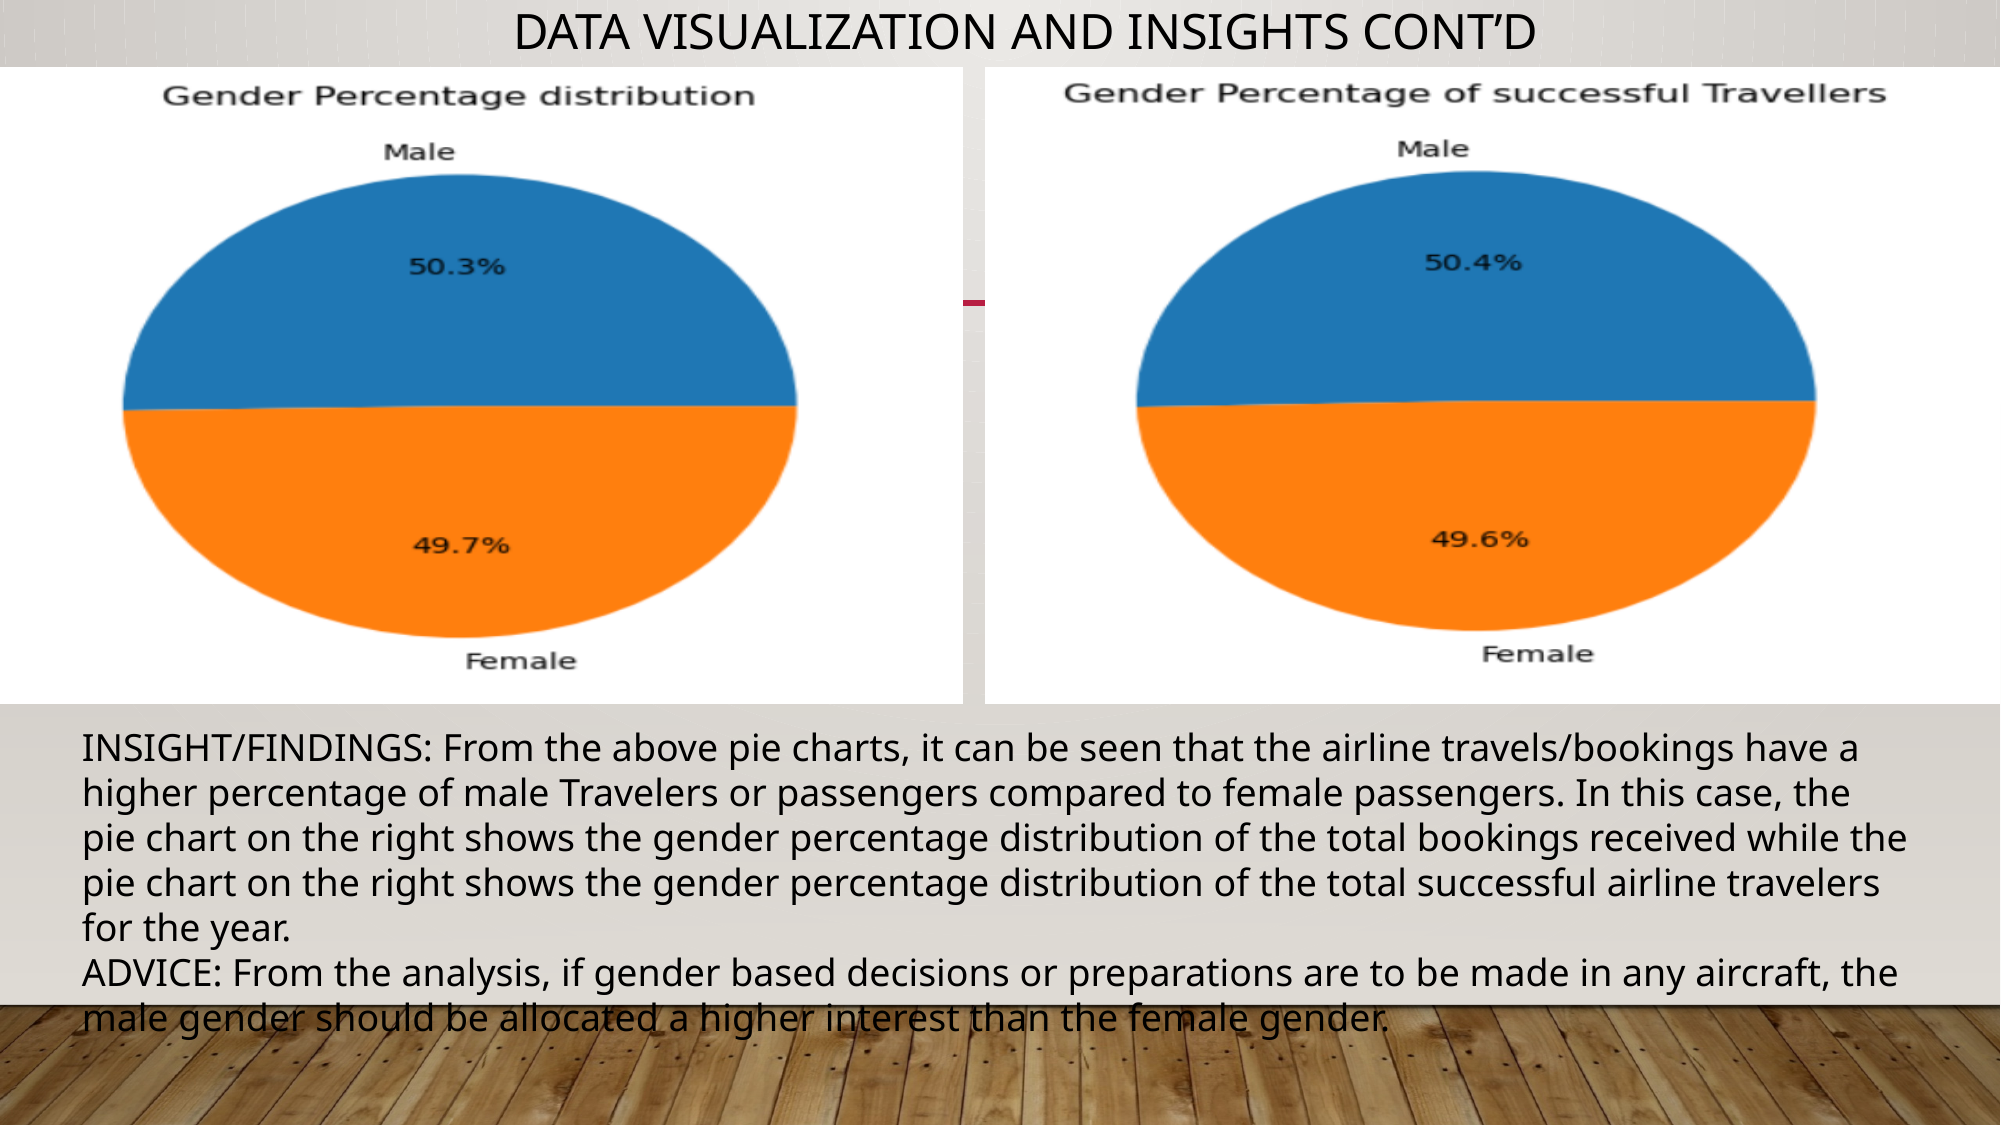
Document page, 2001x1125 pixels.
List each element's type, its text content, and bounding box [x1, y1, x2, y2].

text_box INSIGHT/FINDINGS: From the above pie charts, it can be seen that the airline travels/bookings have a higher percentage of male Travelers or passengers compared to female passengers. In this case, the pie chart on the right shows the gender percentage distribution of the total bookings received while the pie chart on the right shows the gender percentage distribution of the total successful airline travelers for the year. ADVICE: From the analysis, if gender based decisions or preparations are to be made in any aircraft, the male gender should be allocated a higher interest than the female gender. [67, 716, 1927, 1046]
picture [0, 1005, 2000, 1125]
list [0, 67, 963, 705]
title DATA VISUALIZATION AND INSIGHTS cont’d [238, 0, 1814, 68]
picture [984, 67, 2000, 705]
